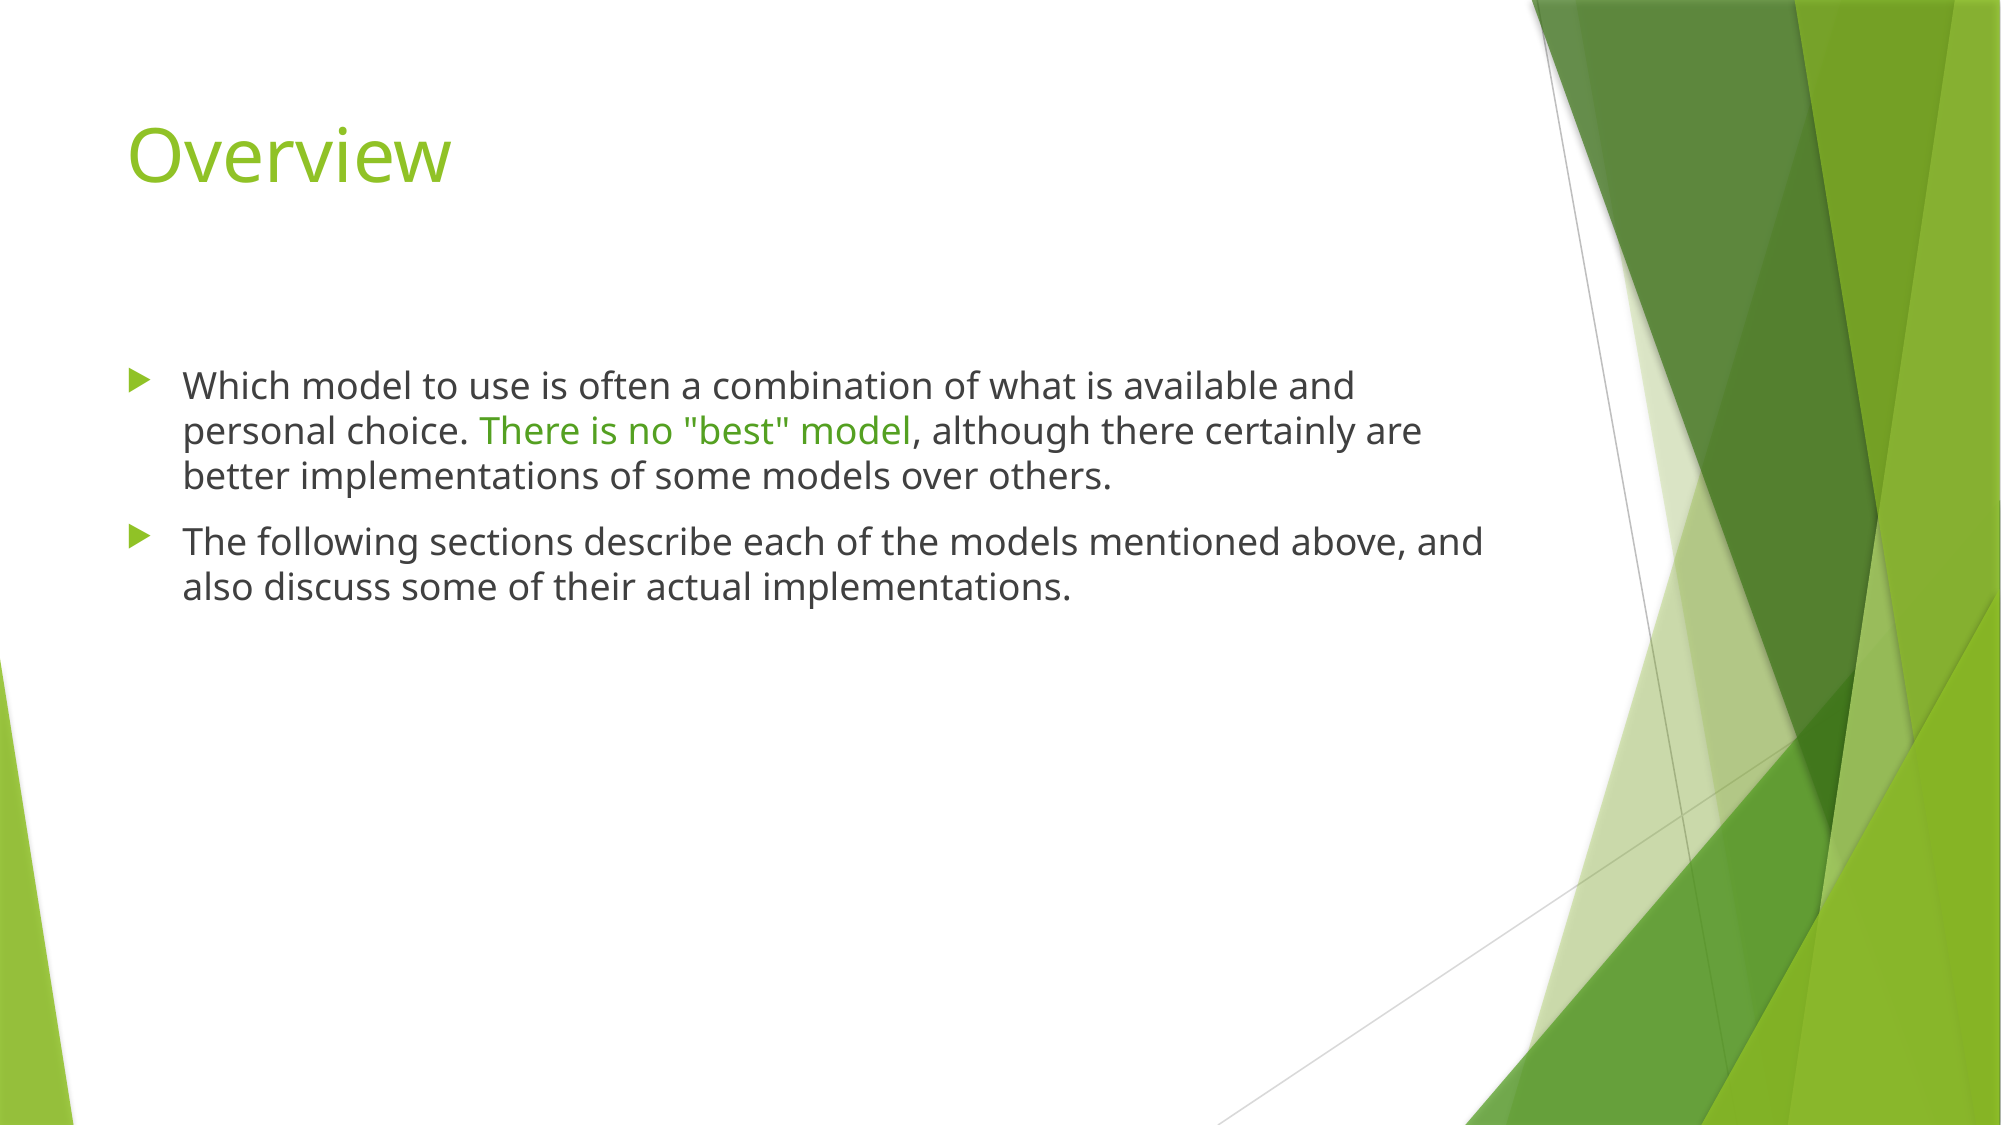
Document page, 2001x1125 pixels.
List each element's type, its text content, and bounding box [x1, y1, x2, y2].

list Which model to use is often a combination of what is available and personal choice. There is no "best" model, although there certainly are better implementations of some models over others. The following sections describe each of the models mentioned above, and also discuss some of their actual implementations. [111, 354, 1522, 992]
title Overview [111, 99, 1522, 317]
